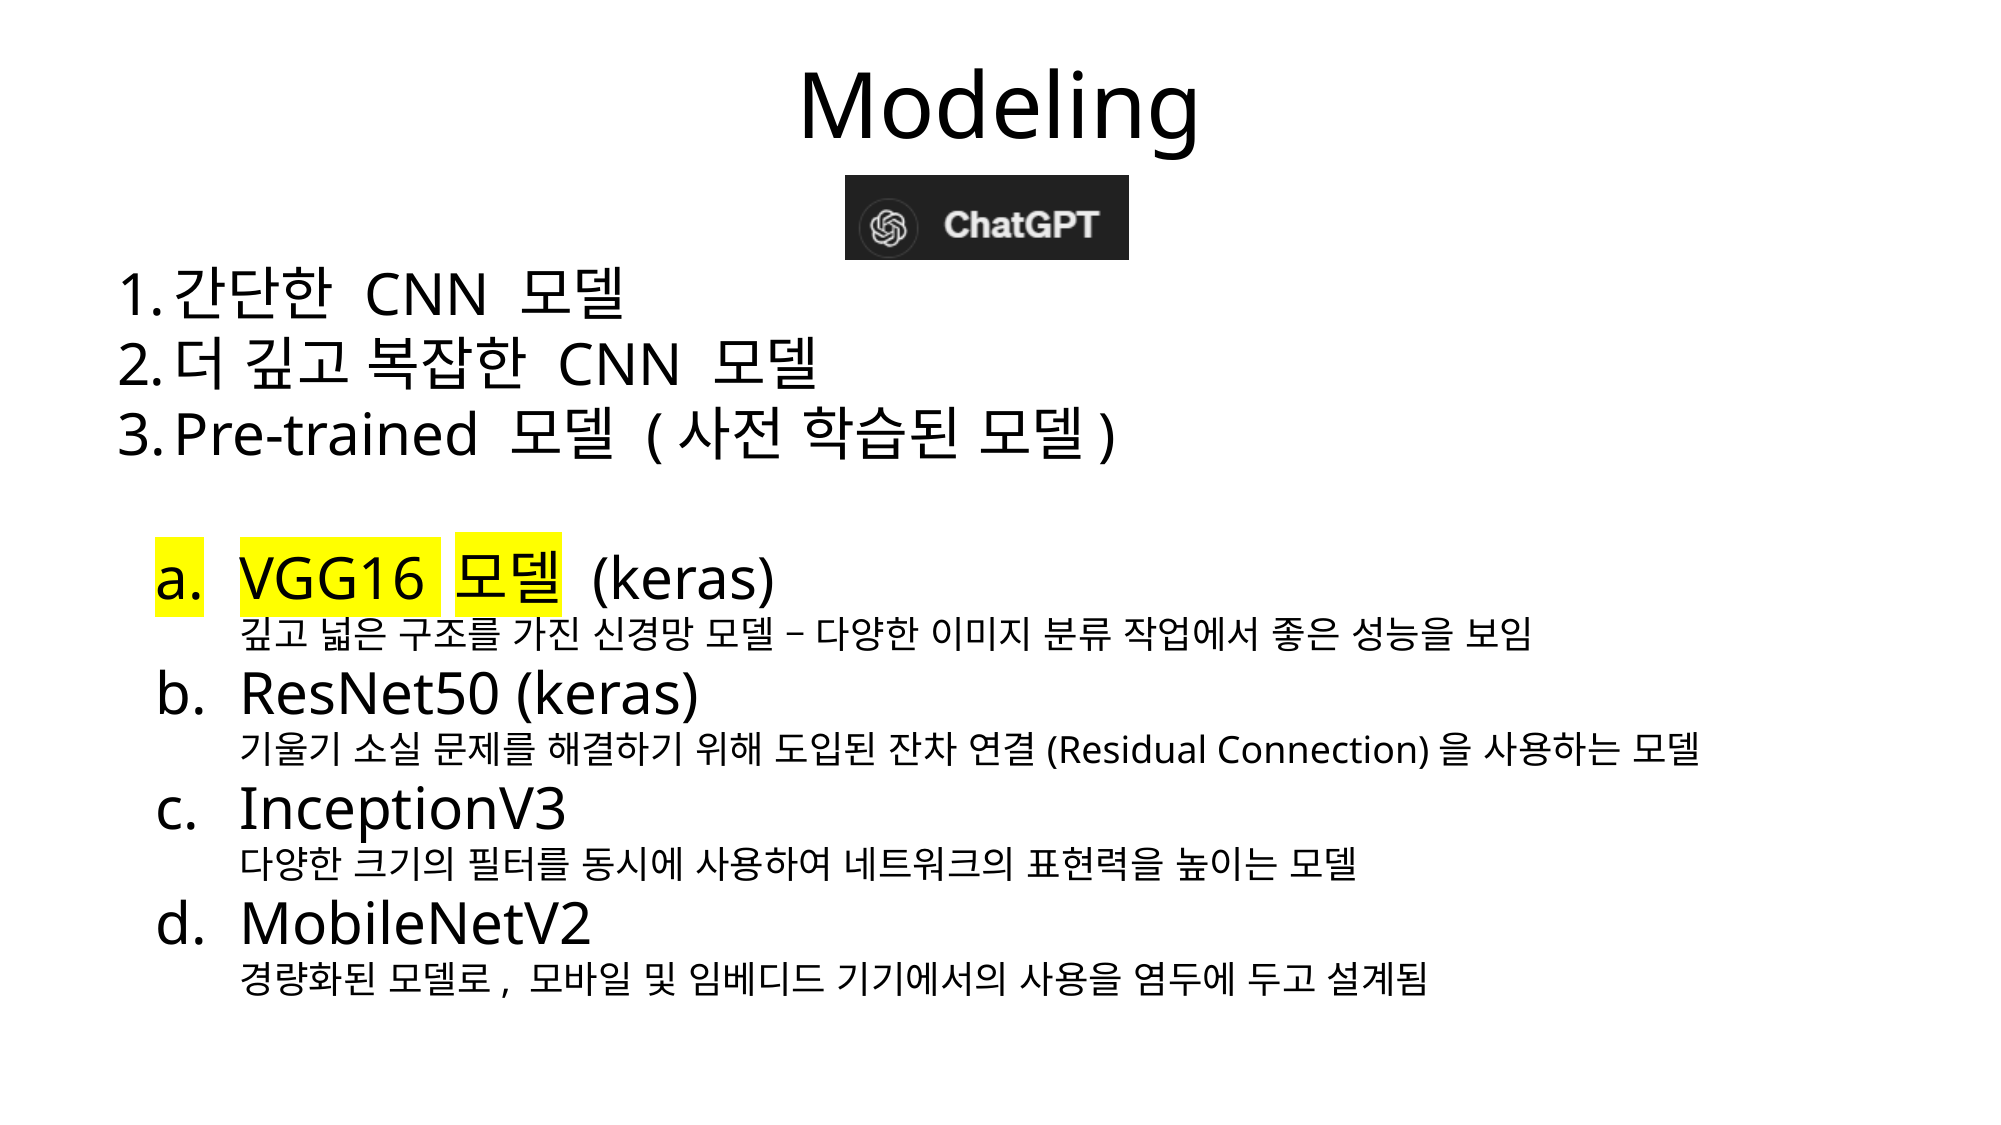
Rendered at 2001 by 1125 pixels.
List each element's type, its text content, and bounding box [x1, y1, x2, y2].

picture [845, 175, 1130, 261]
text_box VGG16 모델 (keras) 깊고 넓은 구조를 가진 신경망 모델 – 다양한 이미지 분류 작업에서 좋은 성능을 보임 ResNet50 (keras) 기울기 소실 문제를 해결하기 위해 도입된 잔차 연결(Residual Connection)을 사용하는 모델 InceptionV3 다양한 크기의 필터를 동시에 사용하여 네트워크의 표현력을 높이는 모델 MobileNetV2 경량화된 모델로, 모바일 및 임베디드 기기에서의 사용을 염두에 두고 설계됨 [140, 534, 1960, 1009]
title Modeling [0, 0, 2000, 218]
text_box 간단한 CNN 모델 더 깊고 복잡한 CNN 모델 Pre-trained 모델 (사전 학습된 모델) [102, 249, 1922, 475]
